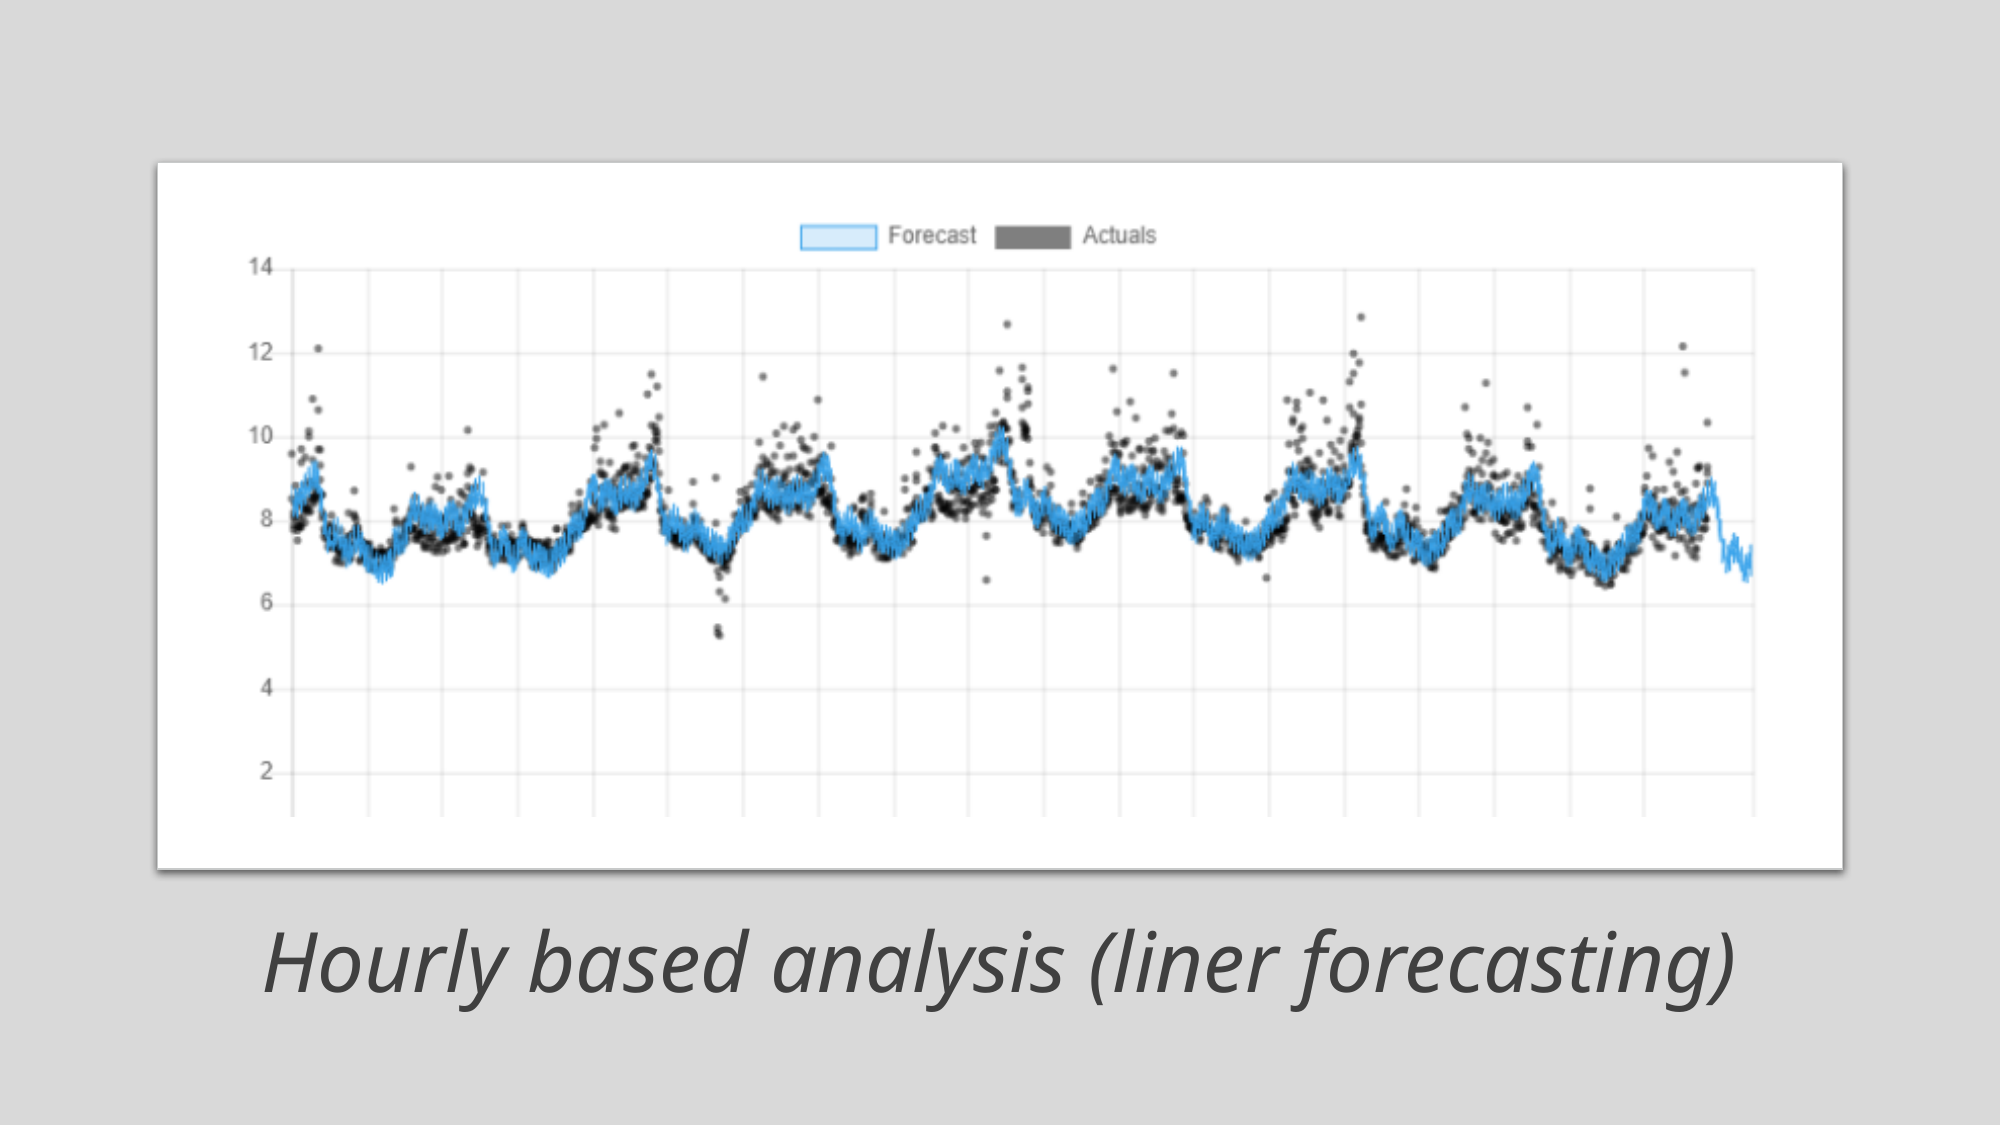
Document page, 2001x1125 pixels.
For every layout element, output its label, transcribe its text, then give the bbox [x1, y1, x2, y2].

text_box [156, 161, 1844, 870]
text_box [0, 0, 2000, 1125]
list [210, 214, 1790, 817]
title Hourly based analysis (liner forecasting) [157, 889, 1843, 1043]
